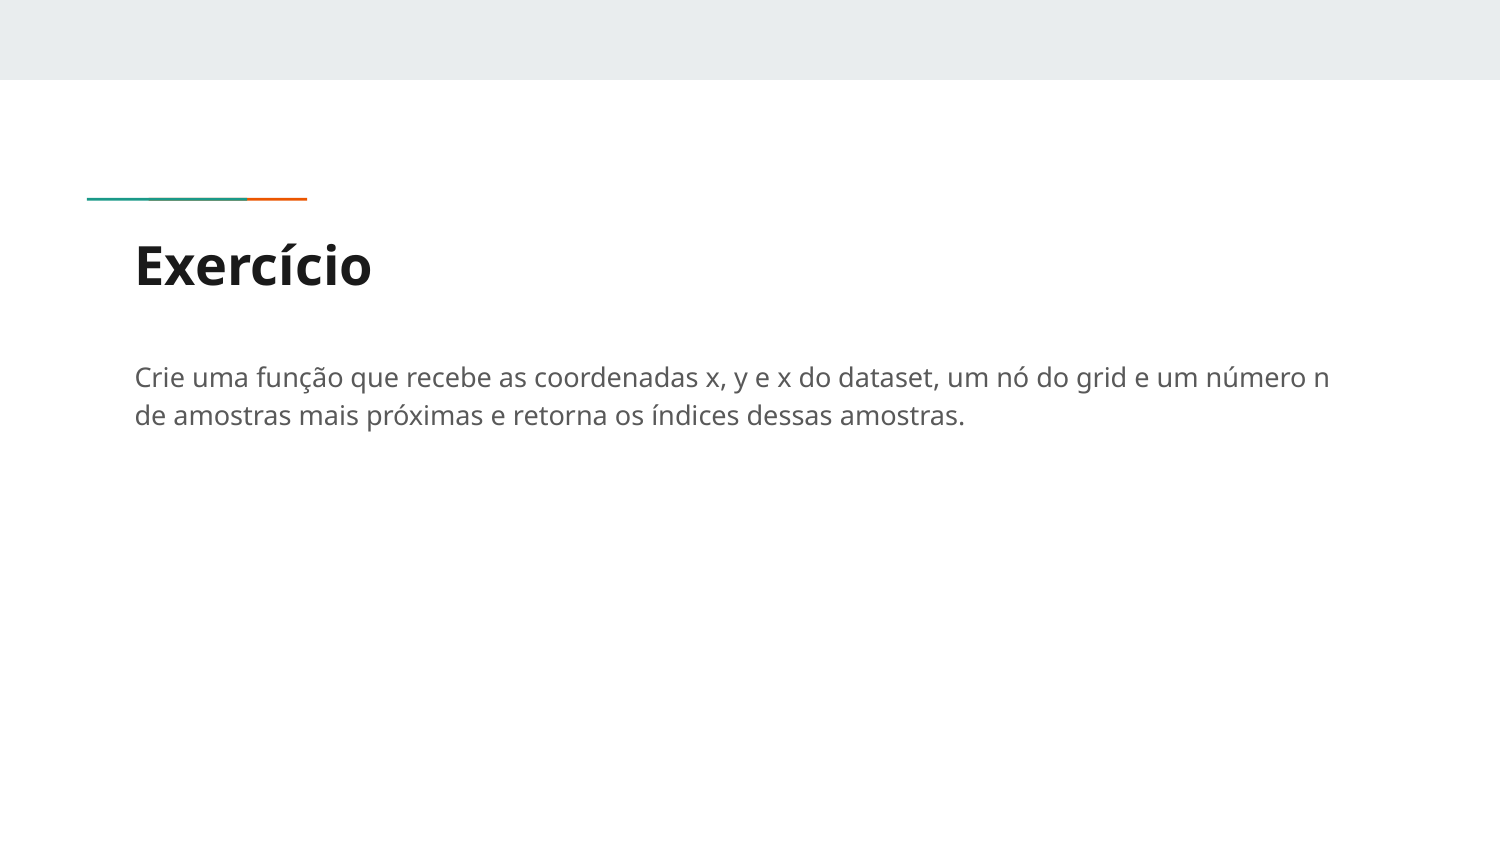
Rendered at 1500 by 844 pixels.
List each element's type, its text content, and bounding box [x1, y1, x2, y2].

list Crie uma função que recebe as coordenadas x, y e x do dataset, um nó do grid e um número n de amostras mais próximas e retorna os índices dessas amostras. [119, 341, 1381, 712]
title Exercício [119, 216, 1381, 305]
